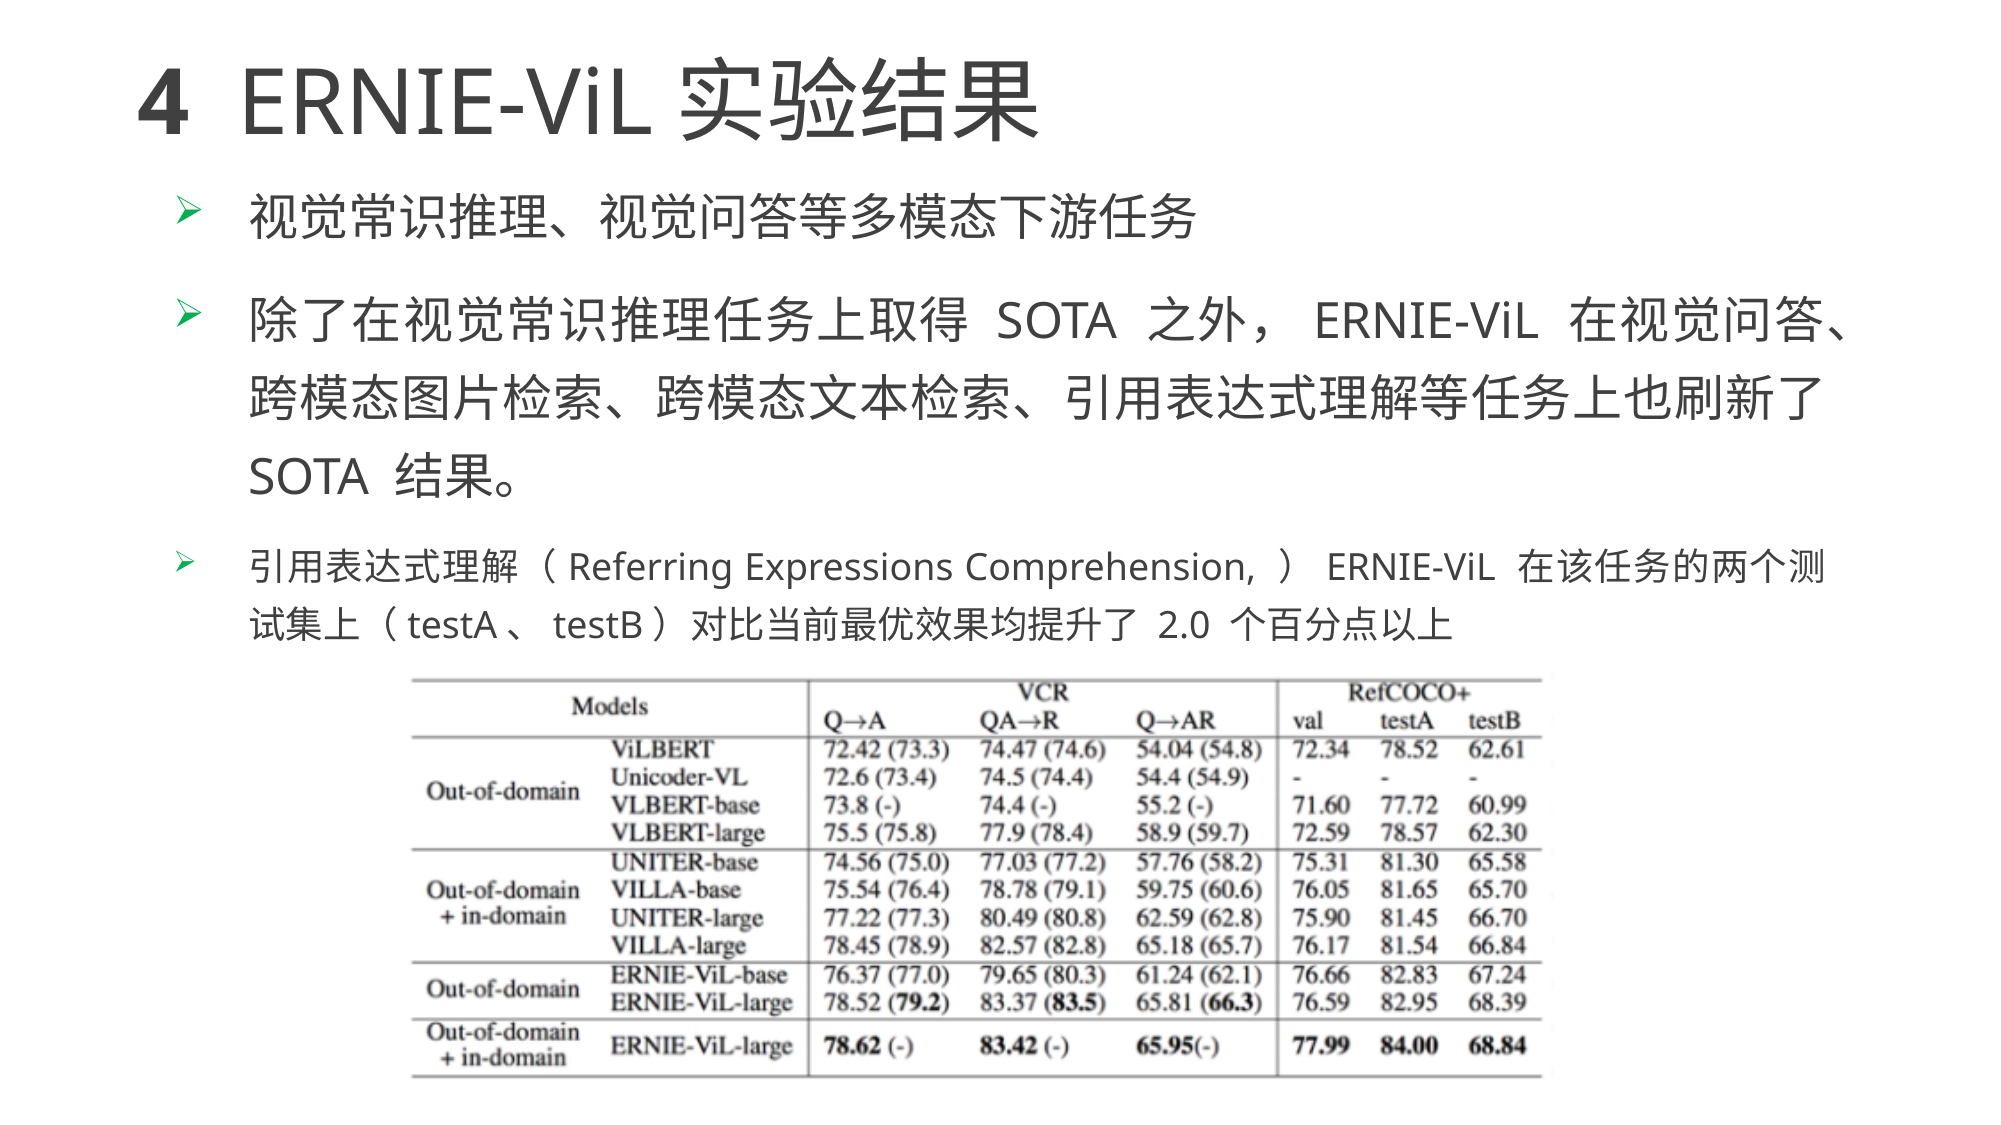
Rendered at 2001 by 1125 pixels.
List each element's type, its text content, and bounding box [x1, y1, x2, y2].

text_box 视觉常识推理、视觉问答等多模态下游任务 除了在视觉常识推理任务上取得 SOTA 之外，ERNIE-ViL 在视觉问答、跨模态图片检索、跨模态文本检索、引用表达式理解等任务上也刷新了 SOTA 结果。 引用表达式理解（Referring Expressions Comprehension, ）ERNIE-ViL 在该任务的两个测试集上（testA、testB）对比当前最优效果均提升了 2.0 个百分点以上 [158, 159, 1842, 538]
picture [383, 649, 1554, 1098]
text_box 4 ERNIE-ViL实验结果 [122, 35, 1778, 271]
